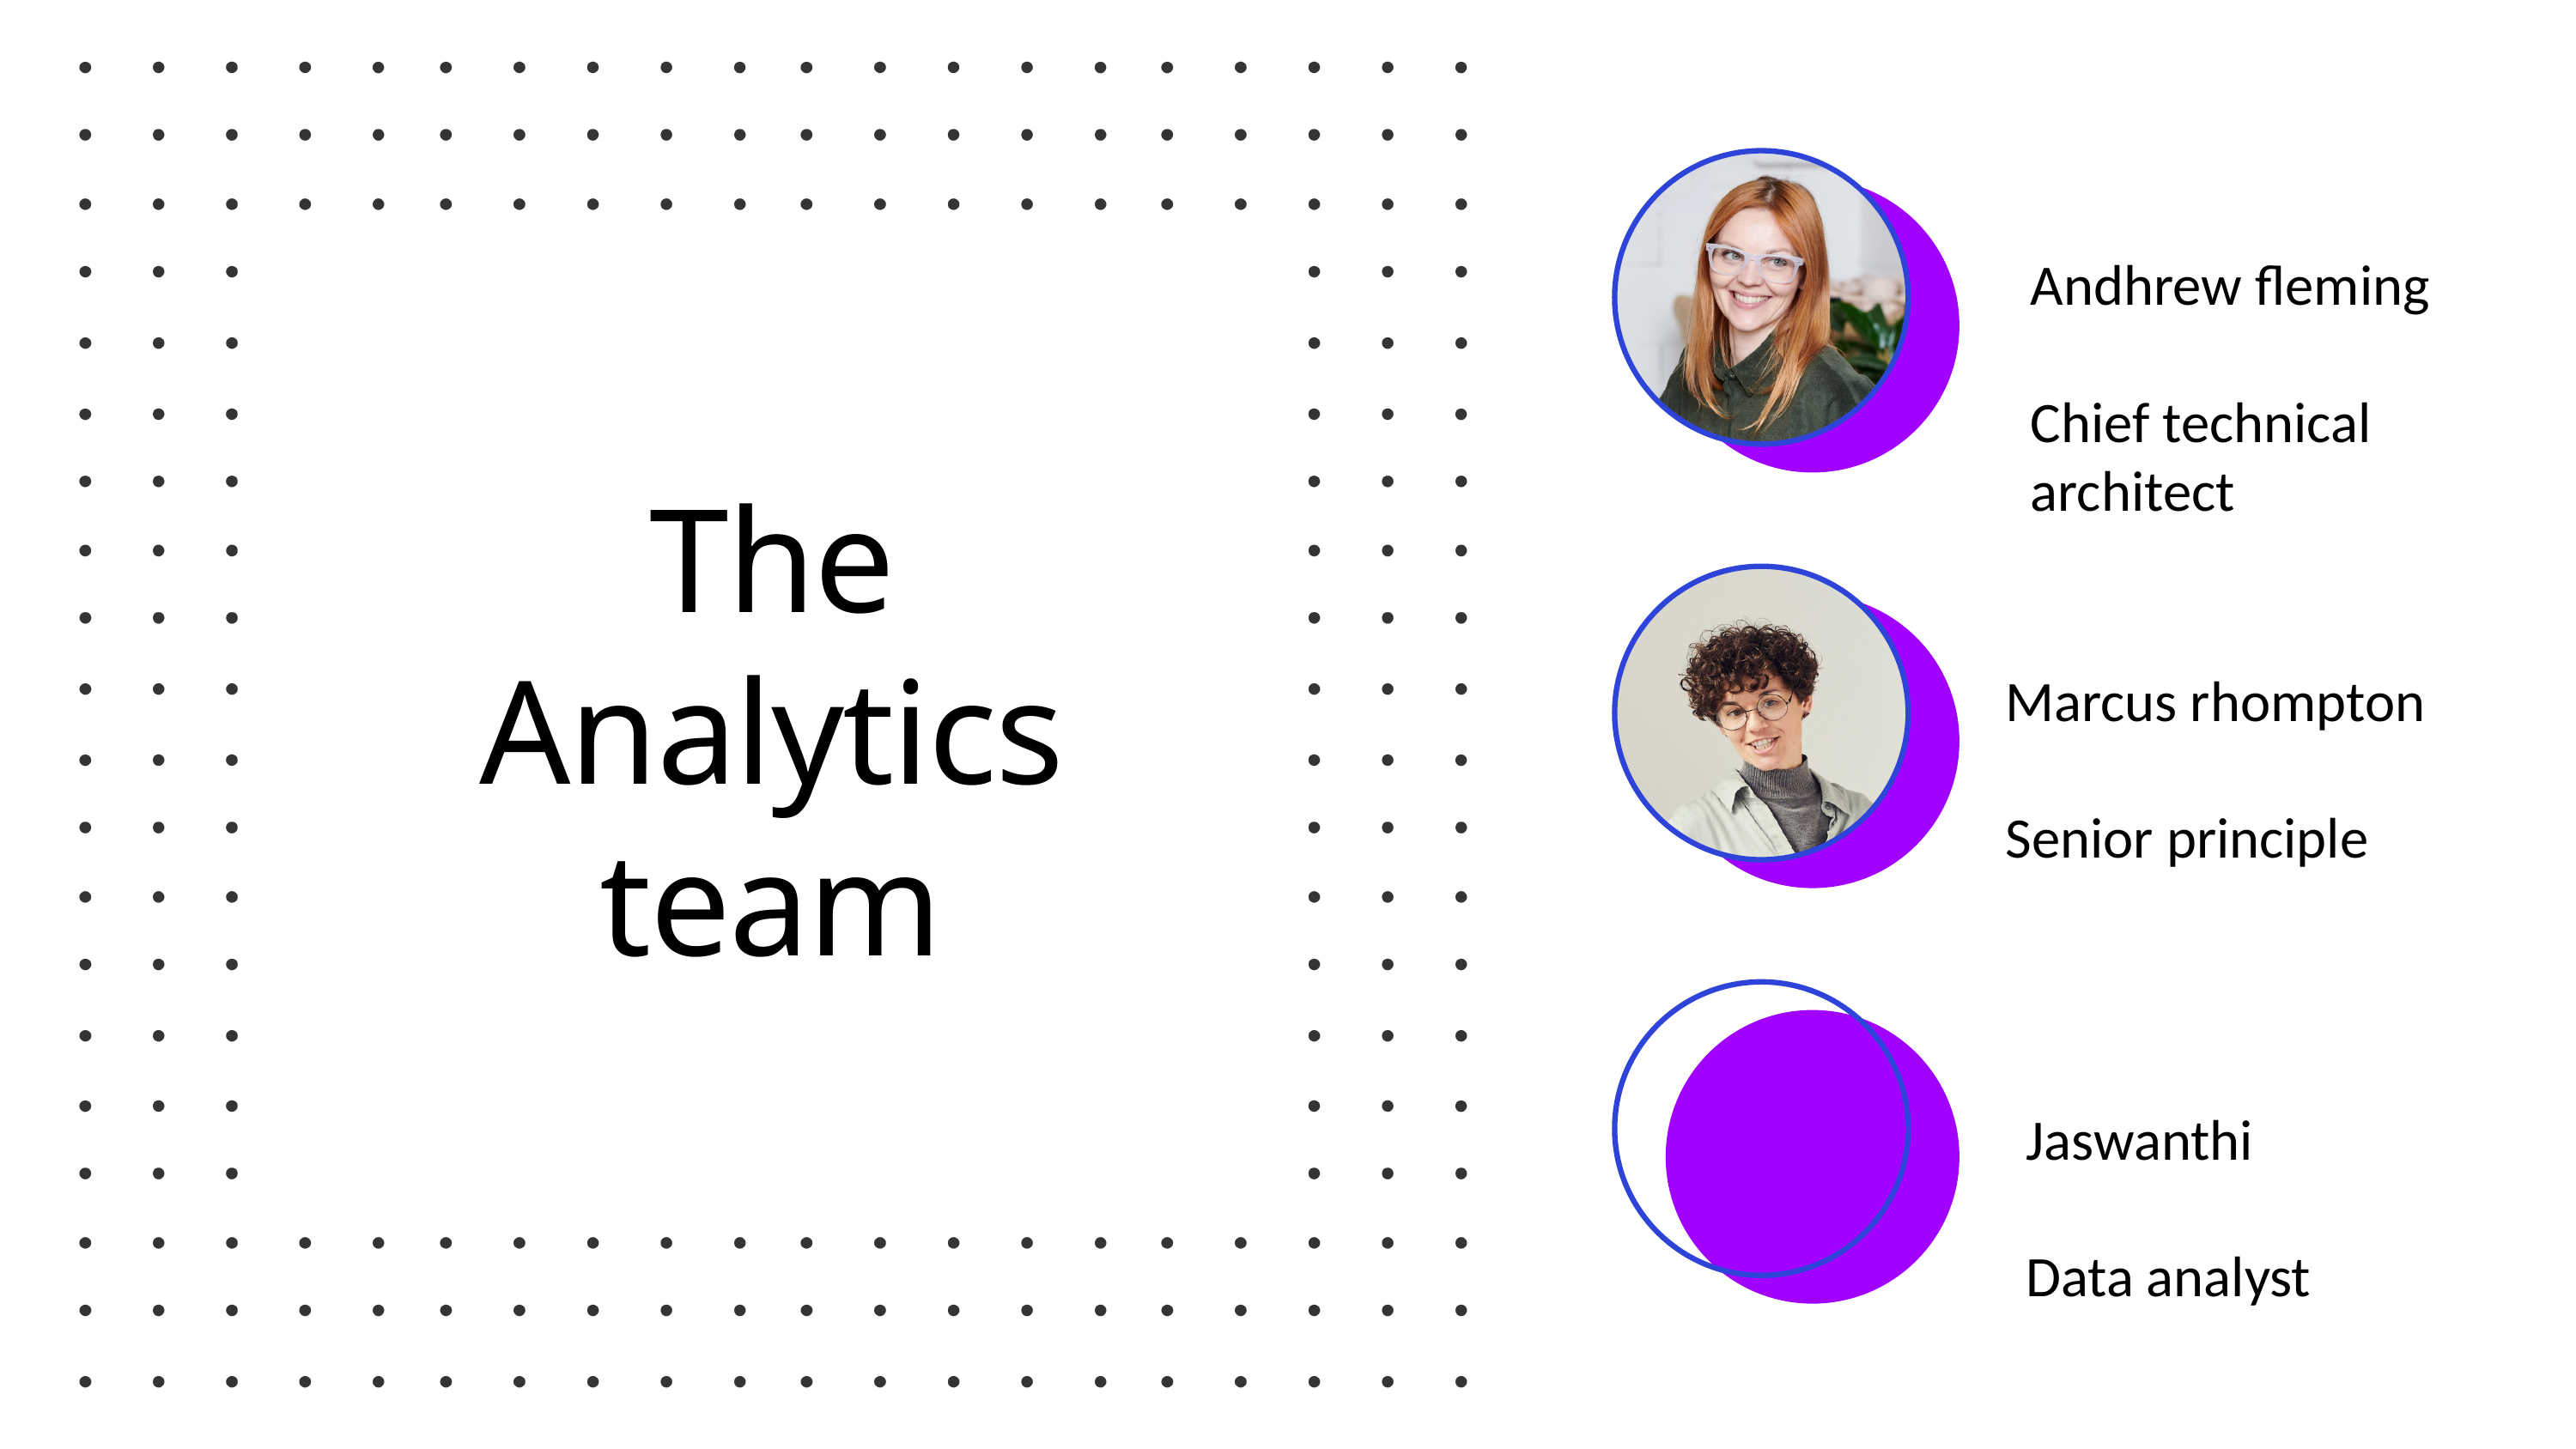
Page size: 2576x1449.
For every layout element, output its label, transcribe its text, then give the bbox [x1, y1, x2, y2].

text_box [1612, 1018, 1661, 1240]
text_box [1665, 179, 1960, 473]
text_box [1607, 144, 1916, 451]
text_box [1665, 594, 1960, 888]
text_box Marcus rhompton Senior principle [1992, 657, 2530, 876]
text_box [1672, 979, 1851, 1009]
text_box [1607, 563, 1916, 863]
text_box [1665, 1009, 1960, 1304]
text_box Jaswanthi Data analyst [2013, 1095, 2550, 1315]
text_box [70, 57, 1472, 1392]
text_box Andhrew fleming Chief technical architect [2017, 241, 2530, 529]
